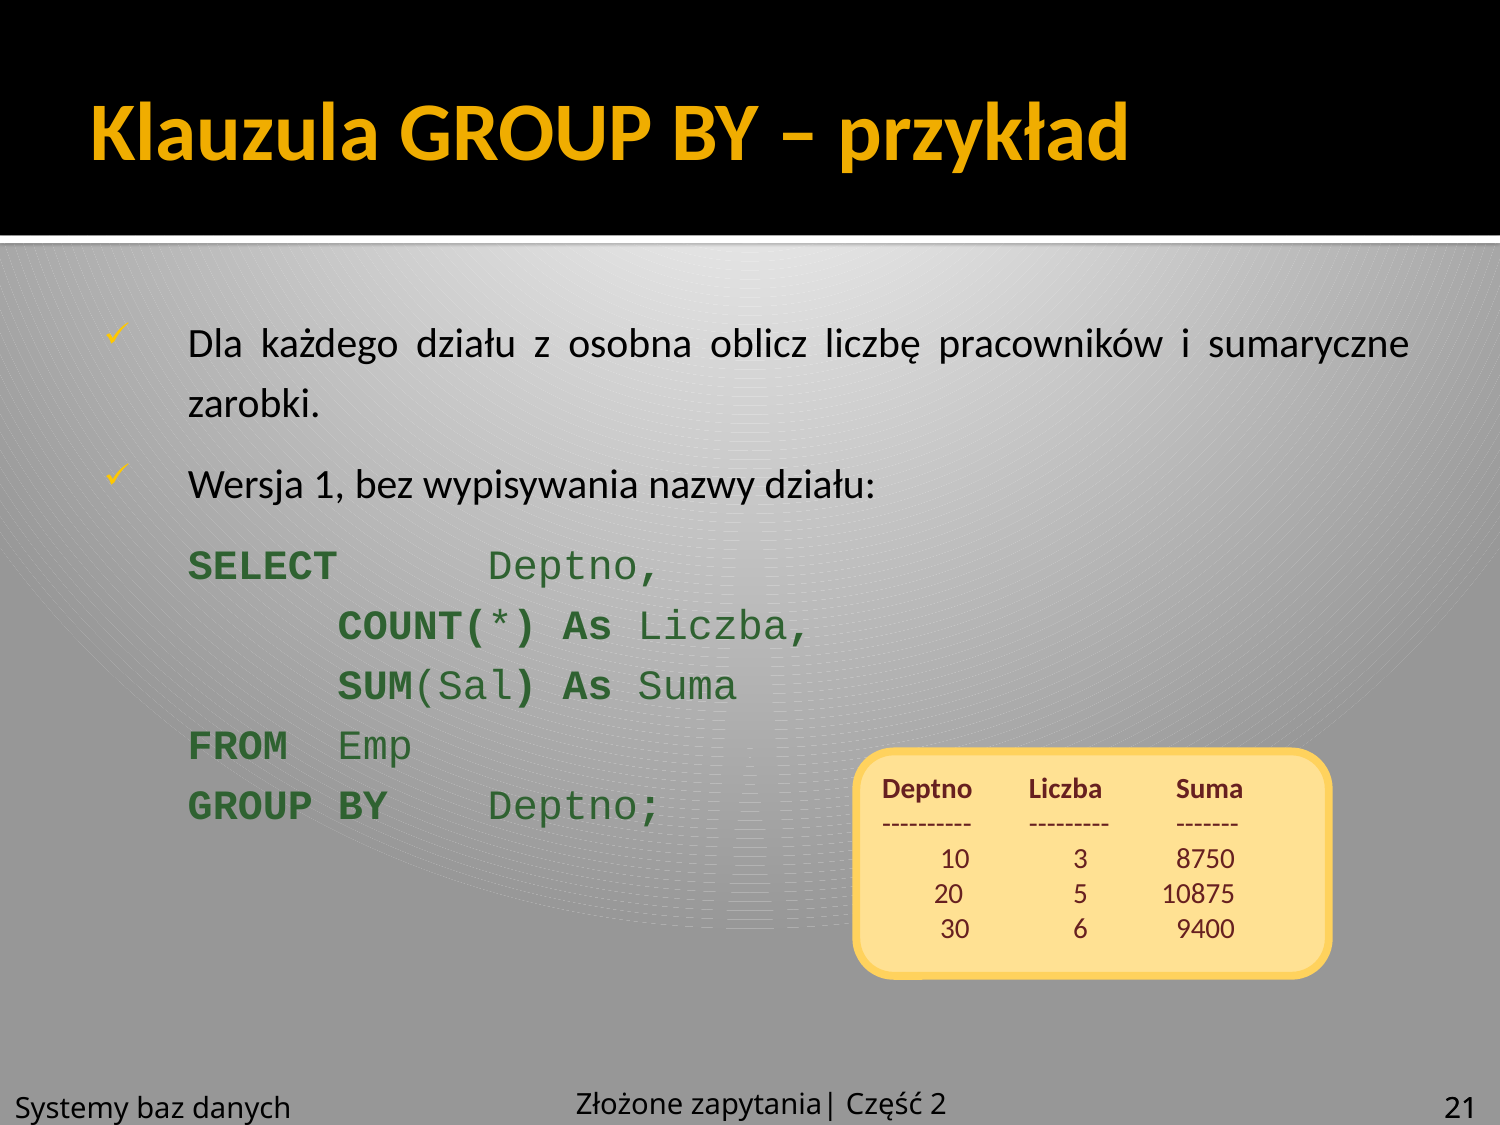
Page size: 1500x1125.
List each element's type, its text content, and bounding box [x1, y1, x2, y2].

list Dla każdego działu z osobna oblicz liczbę pracowników i sumaryczne zarobki. Wersja 1, bez wypisywania nazwy działu: SELECT Deptno, COUNT(*) As Liczba, SUM(Sal) As Suma FROM Emp GROUP BY Deptno; [75, 291, 1425, 847]
text_box Złożone zapytania| Część 2 [561, 1078, 987, 1125]
text_box Deptno Liczba Suma ---------- --------- ------- 10 3 8750 20 5 10875 30 6 9400 [852, 747, 1333, 980]
title Klauzula GROUP BY – przykład [75, 69, 1425, 186]
